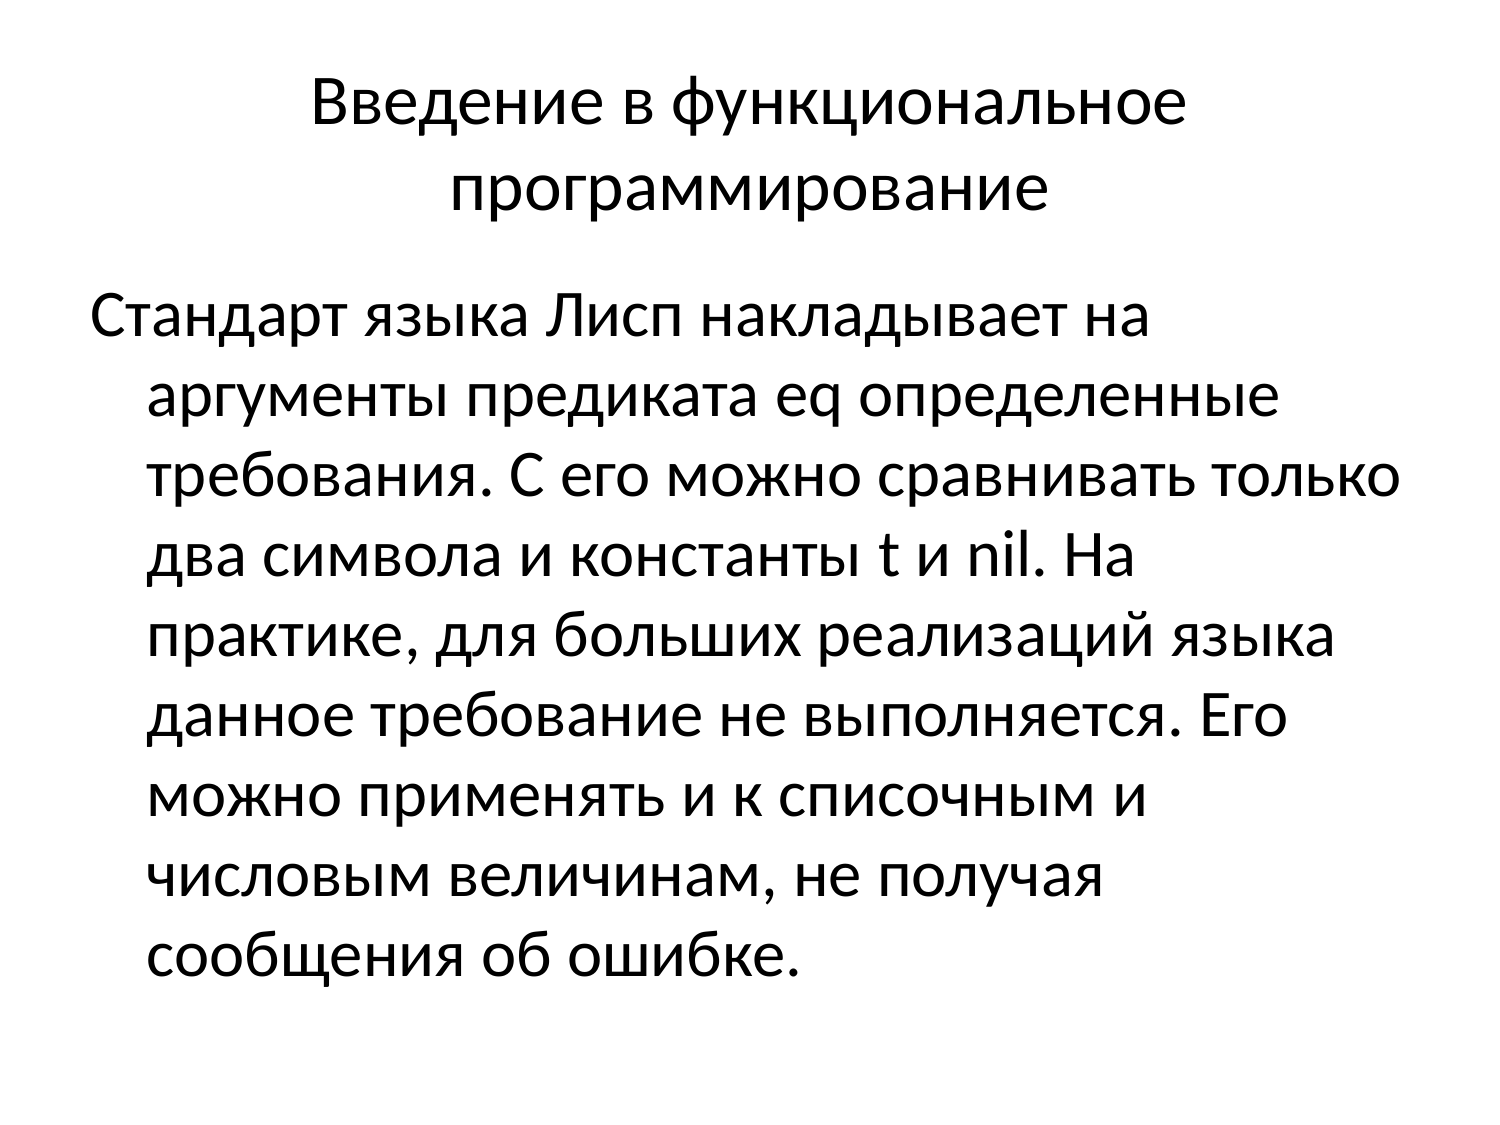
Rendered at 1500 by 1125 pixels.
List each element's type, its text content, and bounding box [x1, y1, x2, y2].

list Стандарт языка Лисп накладывает на аргументы предиката eq определенные требования. С его можно сравнивать только два символа и константы t и nil. На практике, для больших реализаций языка данное требование не выполняется. Его можно применять и к списочным и числовым величинам, не получая сообщения об ошибке. [75, 262, 1425, 1005]
title Введение в функциональное программирование [75, 45, 1425, 233]
